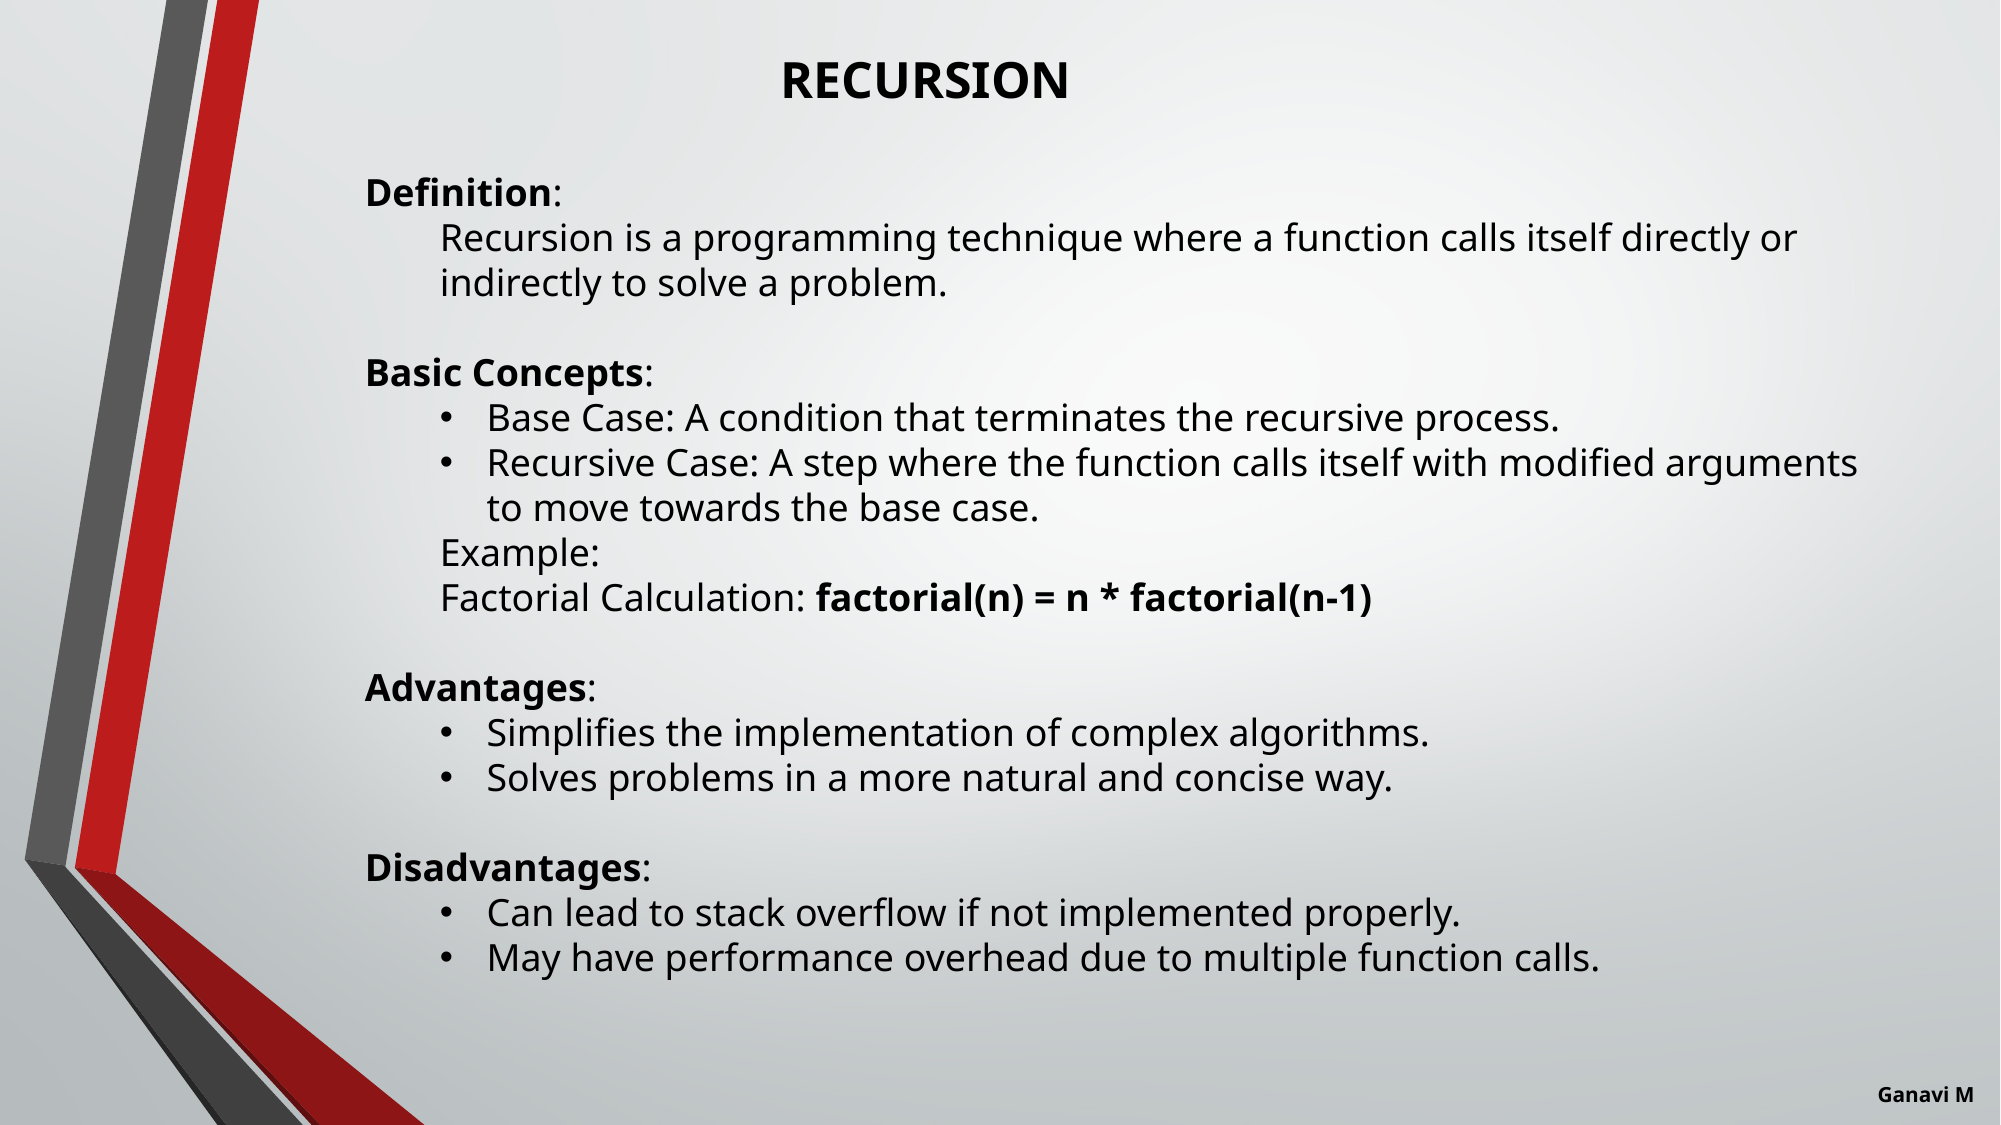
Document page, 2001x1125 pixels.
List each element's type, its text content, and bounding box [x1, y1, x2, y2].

footer Ganavi M [1862, 1064, 2000, 1125]
text_box RECURSION Definition: Recursion is a programming technique where a function calls itself directly or indirectly to solve a problem. Basic Concepts: Base Case: A condition that terminates the recursive process. Recursive Case: A step where the function calls itself with modified arguments to move towards the base case. Example: Factorial Calculation: factorial(n) = n * factorial(n-1) Advantages: Simplifies the implementation of complex algorithms. Solves problems in a more natural and concise way. Disadvantages: Can lead to stack overflow if not implemented properly. May have performance overhead due to multiple function calls. [349, 41, 1890, 1032]
